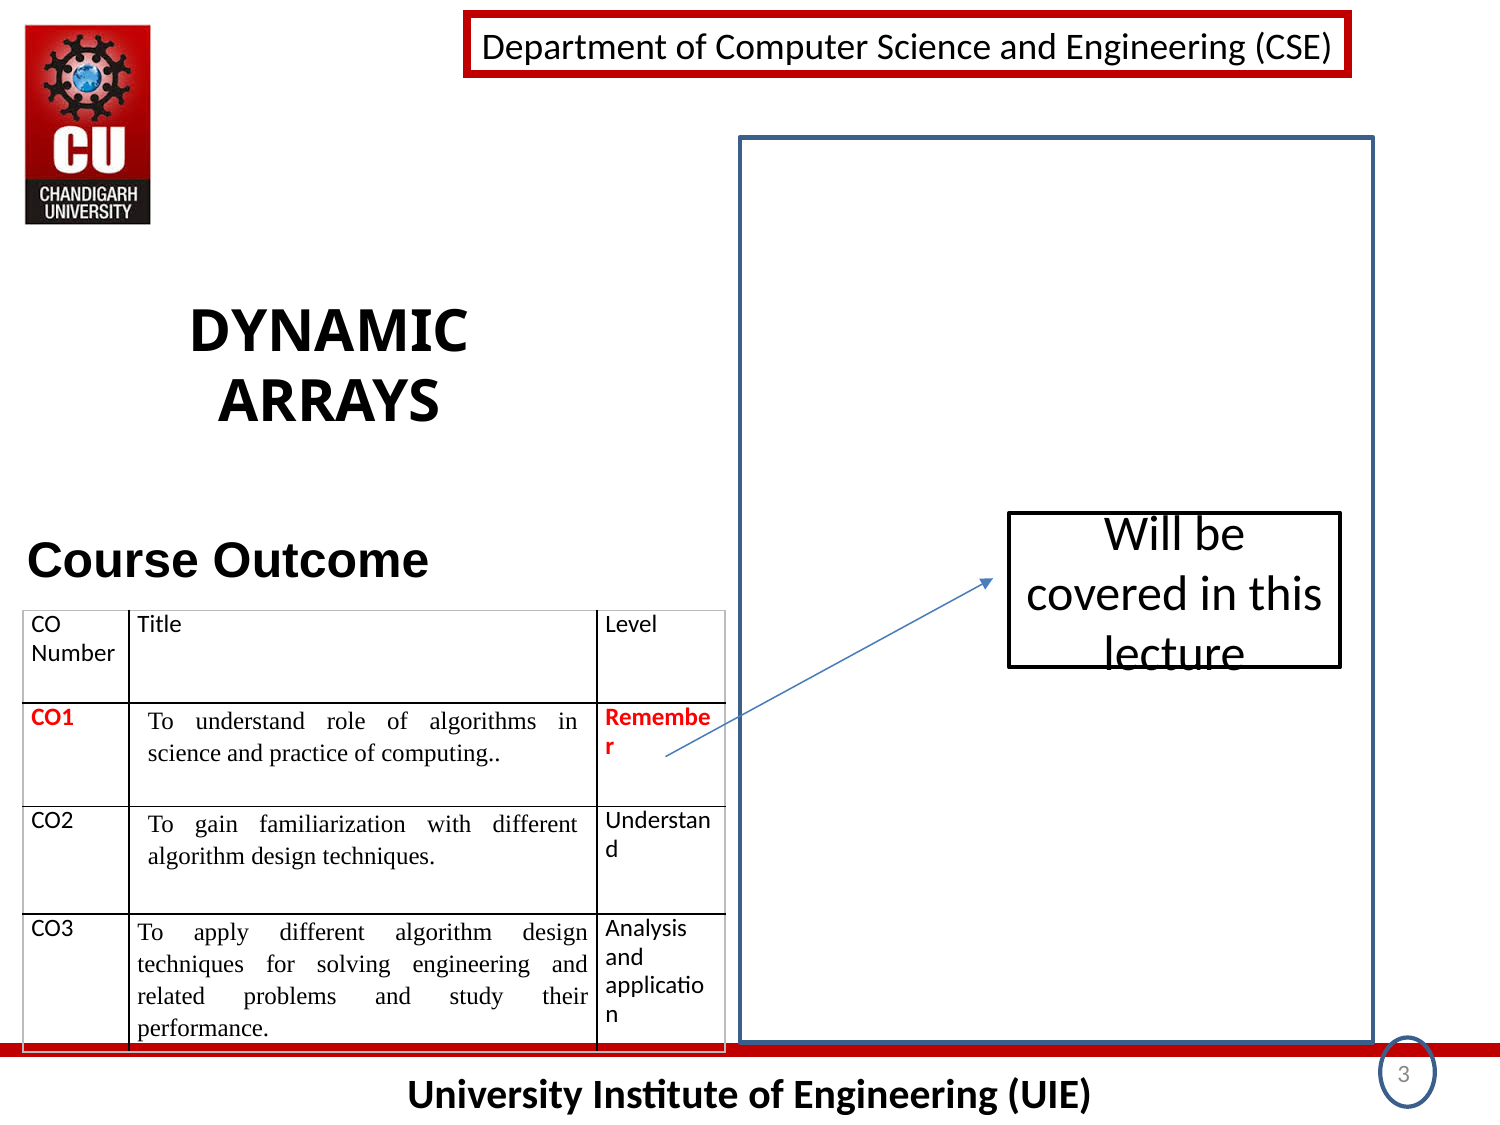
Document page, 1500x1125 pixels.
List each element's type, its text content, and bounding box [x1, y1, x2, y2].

table_cell Remember [598, 704, 724, 806]
title DYNAMIC ARRAYS [55, 238, 604, 442]
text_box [665, 578, 994, 757]
table_cell To gain familiarization with different algorithm design techniques. [130, 807, 596, 913]
table_cell CO2 [24, 807, 128, 913]
table_cell Understand [598, 807, 724, 913]
text_box Will be covered in this lecture [1007, 511, 1342, 669]
table_cell Analysis and application [598, 915, 724, 1051]
table_cell To apply different algorithm design techniques for solving engineering and related problems and study their performance. [130, 915, 596, 1051]
table_header Level [598, 611, 660, 702]
slide_number 3 [1087, 1042, 1390, 1103]
text_box [1378, 1035, 1437, 1109]
picture [24, 24, 151, 225]
table_header CO Number [24, 611, 128, 702]
table_cell CO1 [24, 704, 128, 806]
table_header Title [130, 611, 596, 702]
table_cell CO3 [24, 915, 128, 1051]
table_cell To understand role of algorithms in science and practice of computing.. [130, 704, 596, 806]
text_box [738, 135, 1375, 1045]
text_box Course Outcome [12, 520, 459, 595]
